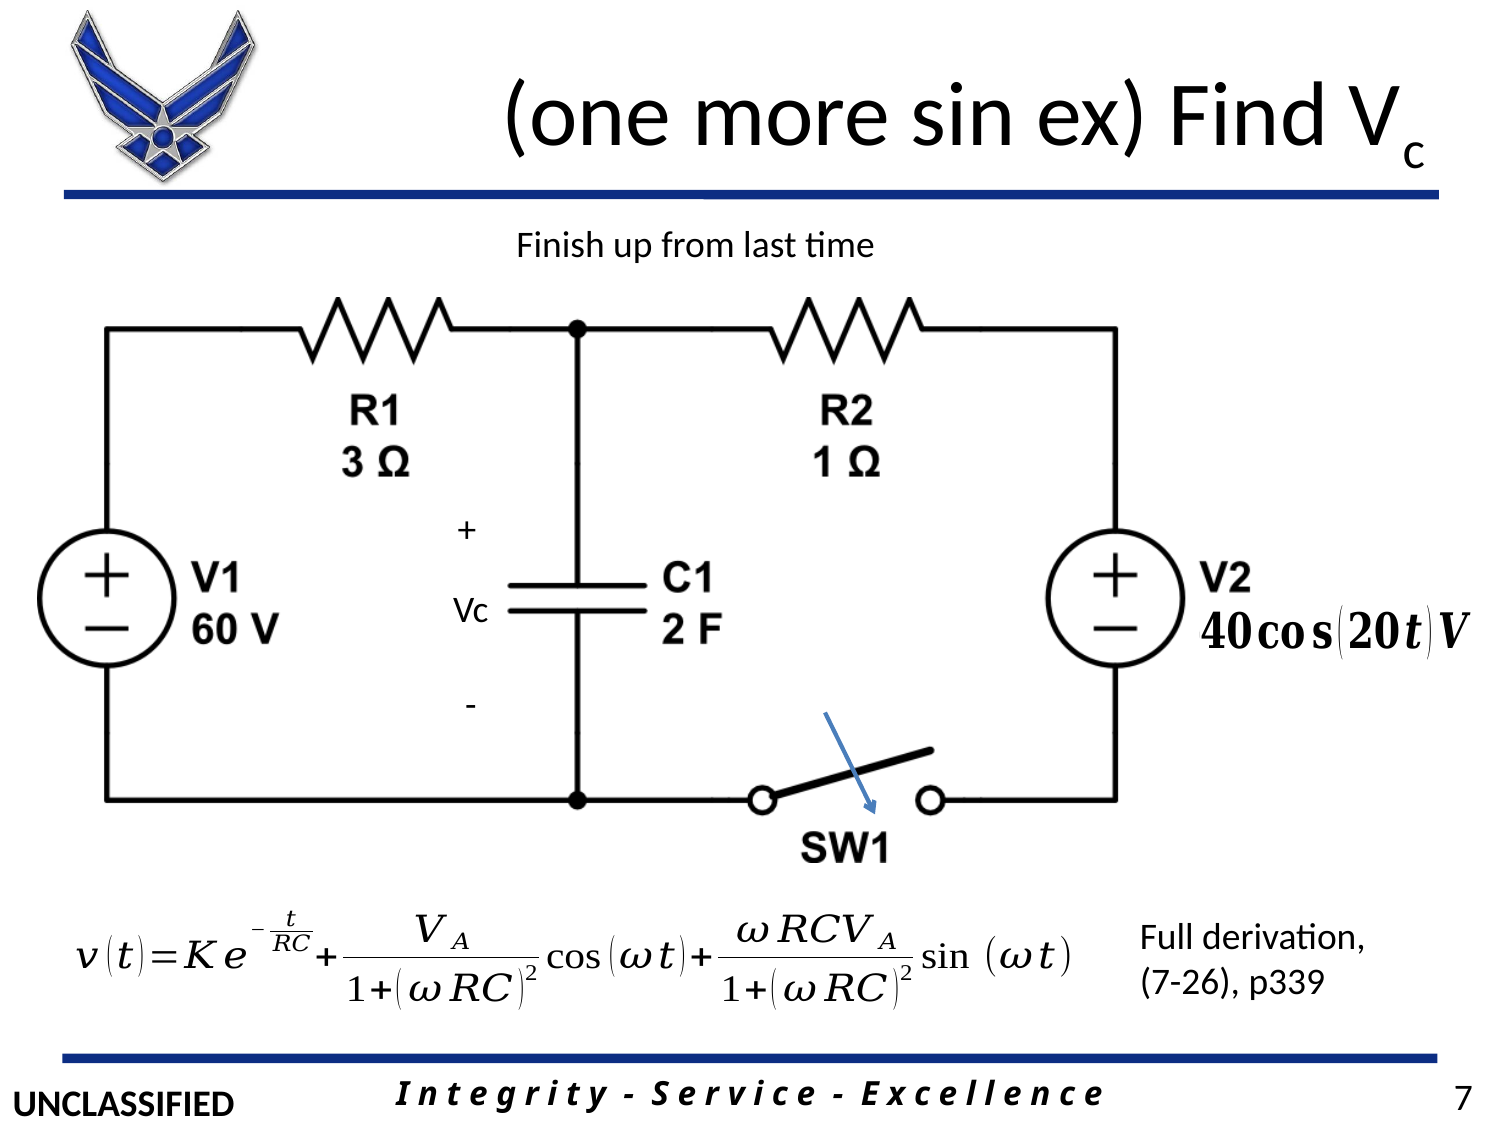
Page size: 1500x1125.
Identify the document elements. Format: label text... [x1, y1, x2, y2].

title (one more sin ex) Find Vc [270, 45, 1440, 188]
text_box Full derivation, (7-26), p339 [1125, 904, 1401, 1010]
slide_number 7 [1137, 1065, 1488, 1125]
picture [65, 5, 261, 188]
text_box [37, 297, 1473, 863]
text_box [824, 712, 876, 815]
text_box Finish up from last time [501, 212, 891, 273]
